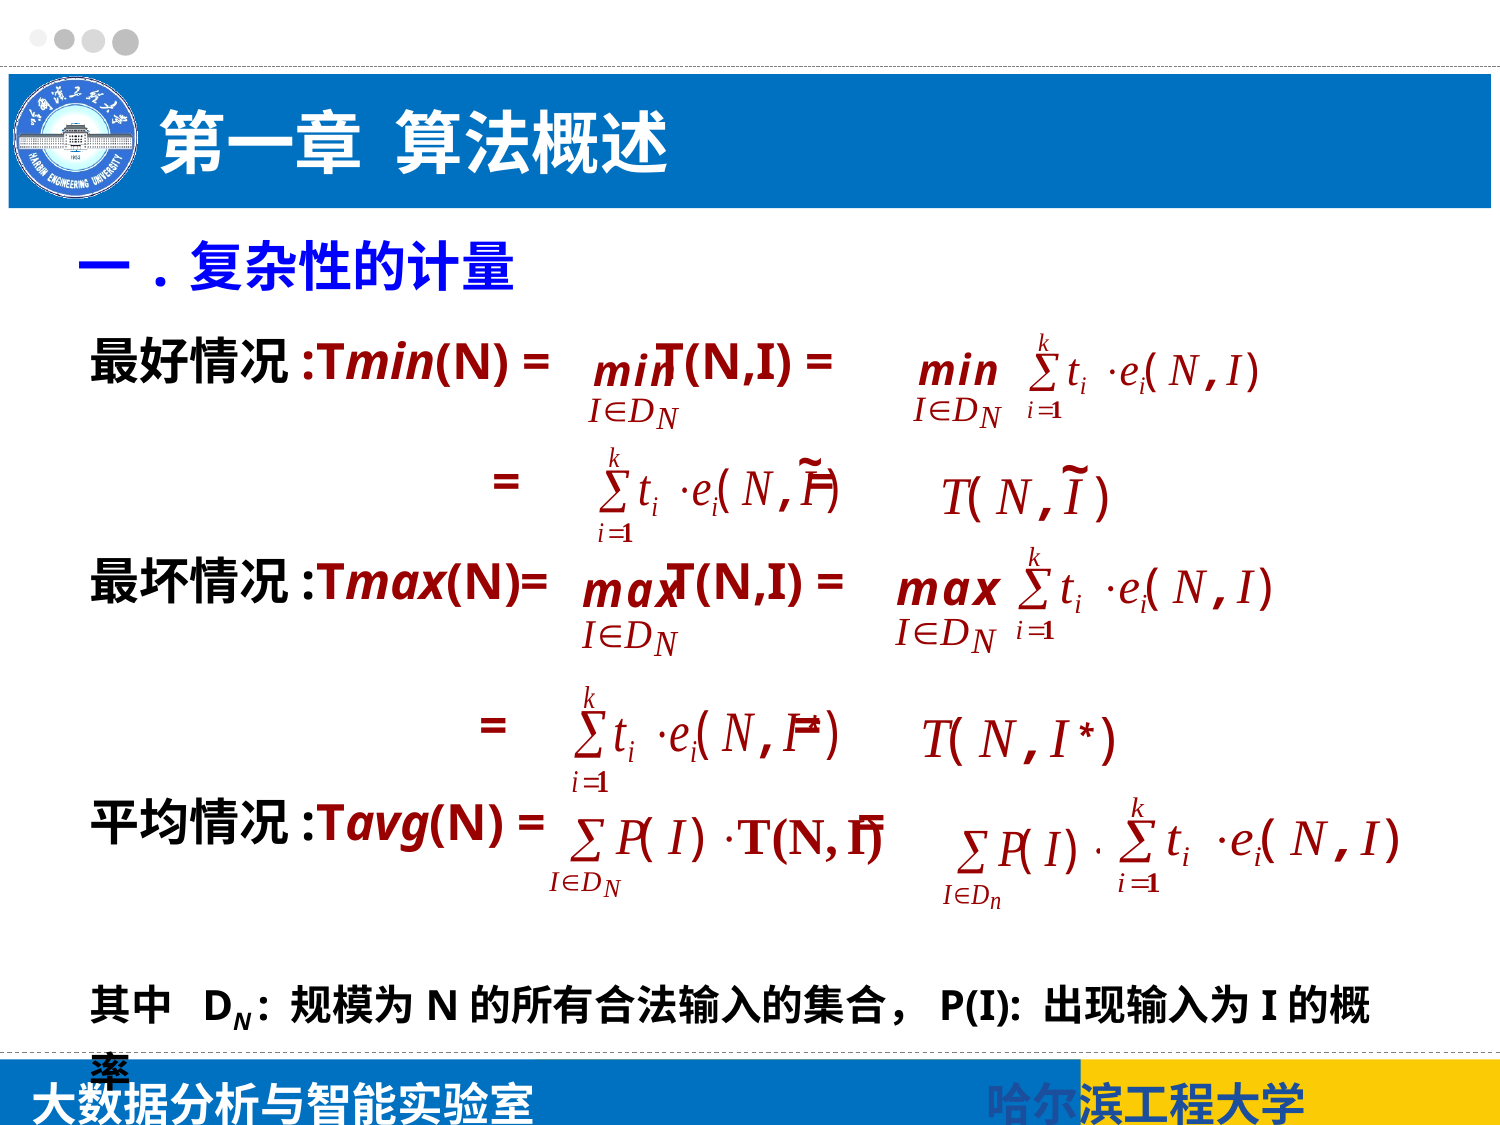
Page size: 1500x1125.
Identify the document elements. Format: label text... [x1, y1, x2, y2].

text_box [1022, 324, 1264, 426]
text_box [567, 674, 844, 778]
text_box 一.复杂性的计量 [62, 212, 1400, 288]
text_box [593, 437, 844, 551]
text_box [1016, 537, 1278, 647]
text_box 其中 DN : 规模为N的所有合法输入的集合，P(I): 出现输入为I的概率 [74, 960, 1425, 1103]
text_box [937, 791, 1101, 918]
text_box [917, 704, 1122, 772]
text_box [936, 458, 1114, 528]
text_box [905, 324, 1016, 438]
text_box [1112, 787, 1406, 901]
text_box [579, 325, 693, 439]
title 第一章 算法概述 [142, 76, 1425, 207]
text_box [886, 537, 1013, 664]
text_box 最好情况:Tmin(N) = T(N,I) = = = 最坏情况:Tmax(N)= T(N,I) = = = 平均情况:Tavg(N) = = [75, 262, 1375, 925]
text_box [573, 537, 694, 667]
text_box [542, 779, 889, 905]
